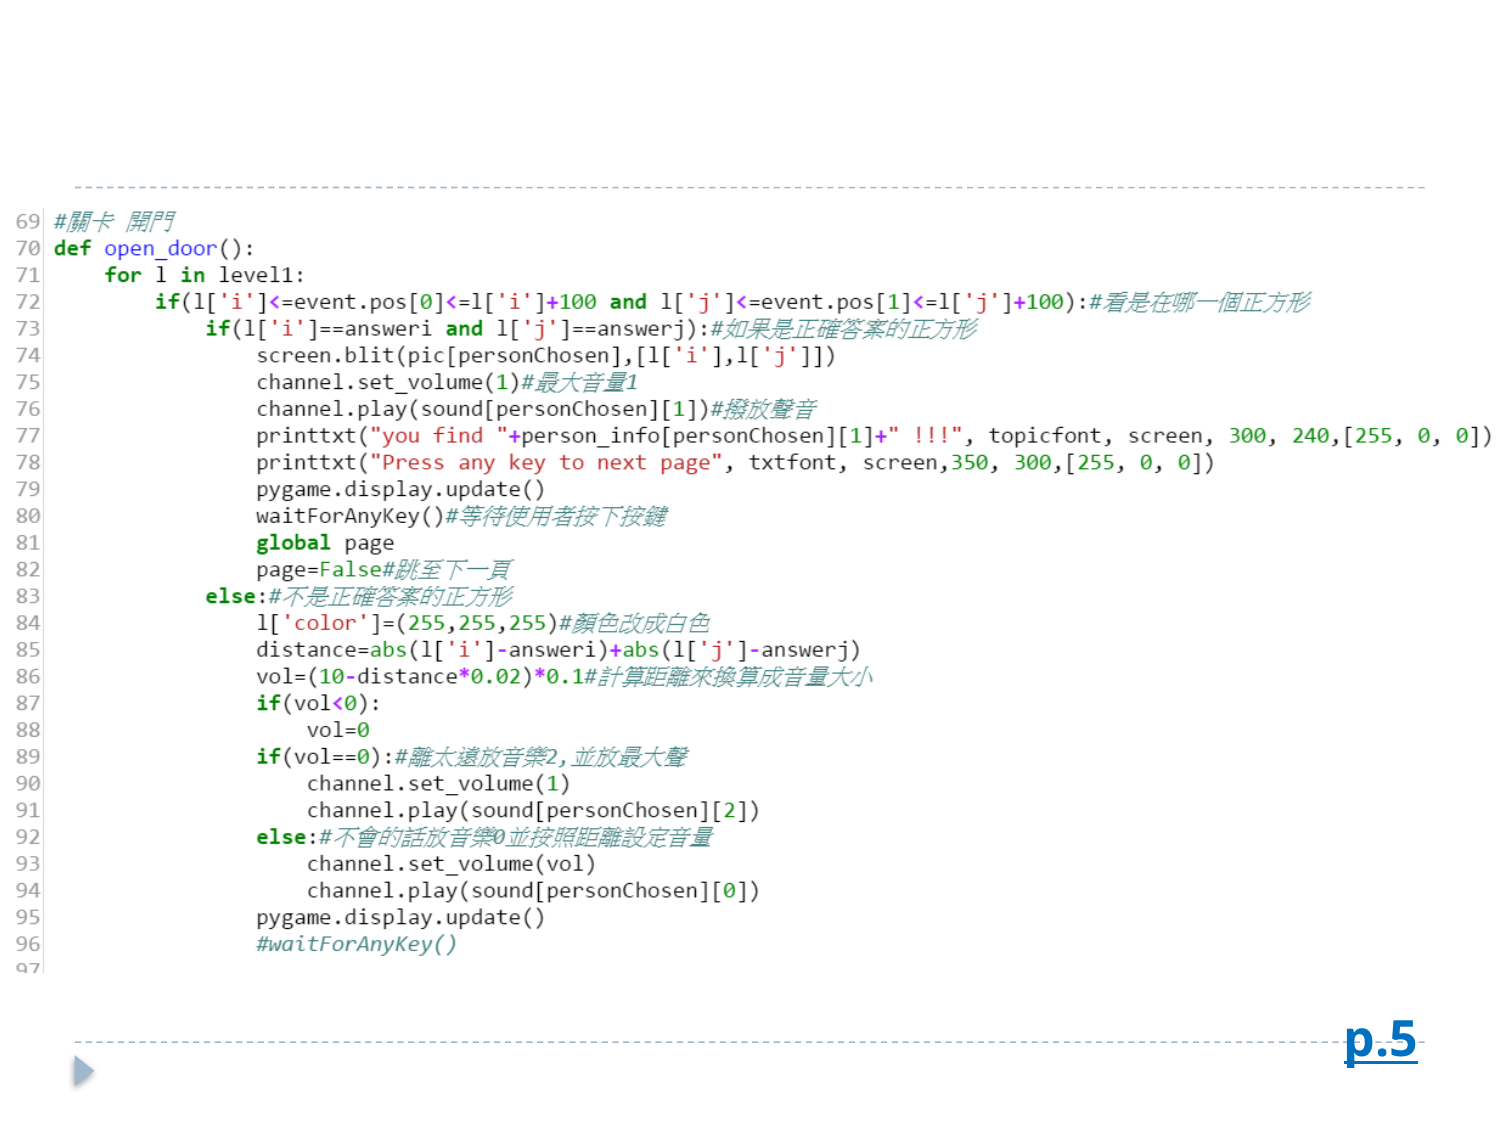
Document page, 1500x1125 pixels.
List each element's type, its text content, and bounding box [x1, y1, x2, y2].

text_box p.5 [1328, 999, 1471, 1075]
picture [0, 207, 1500, 973]
